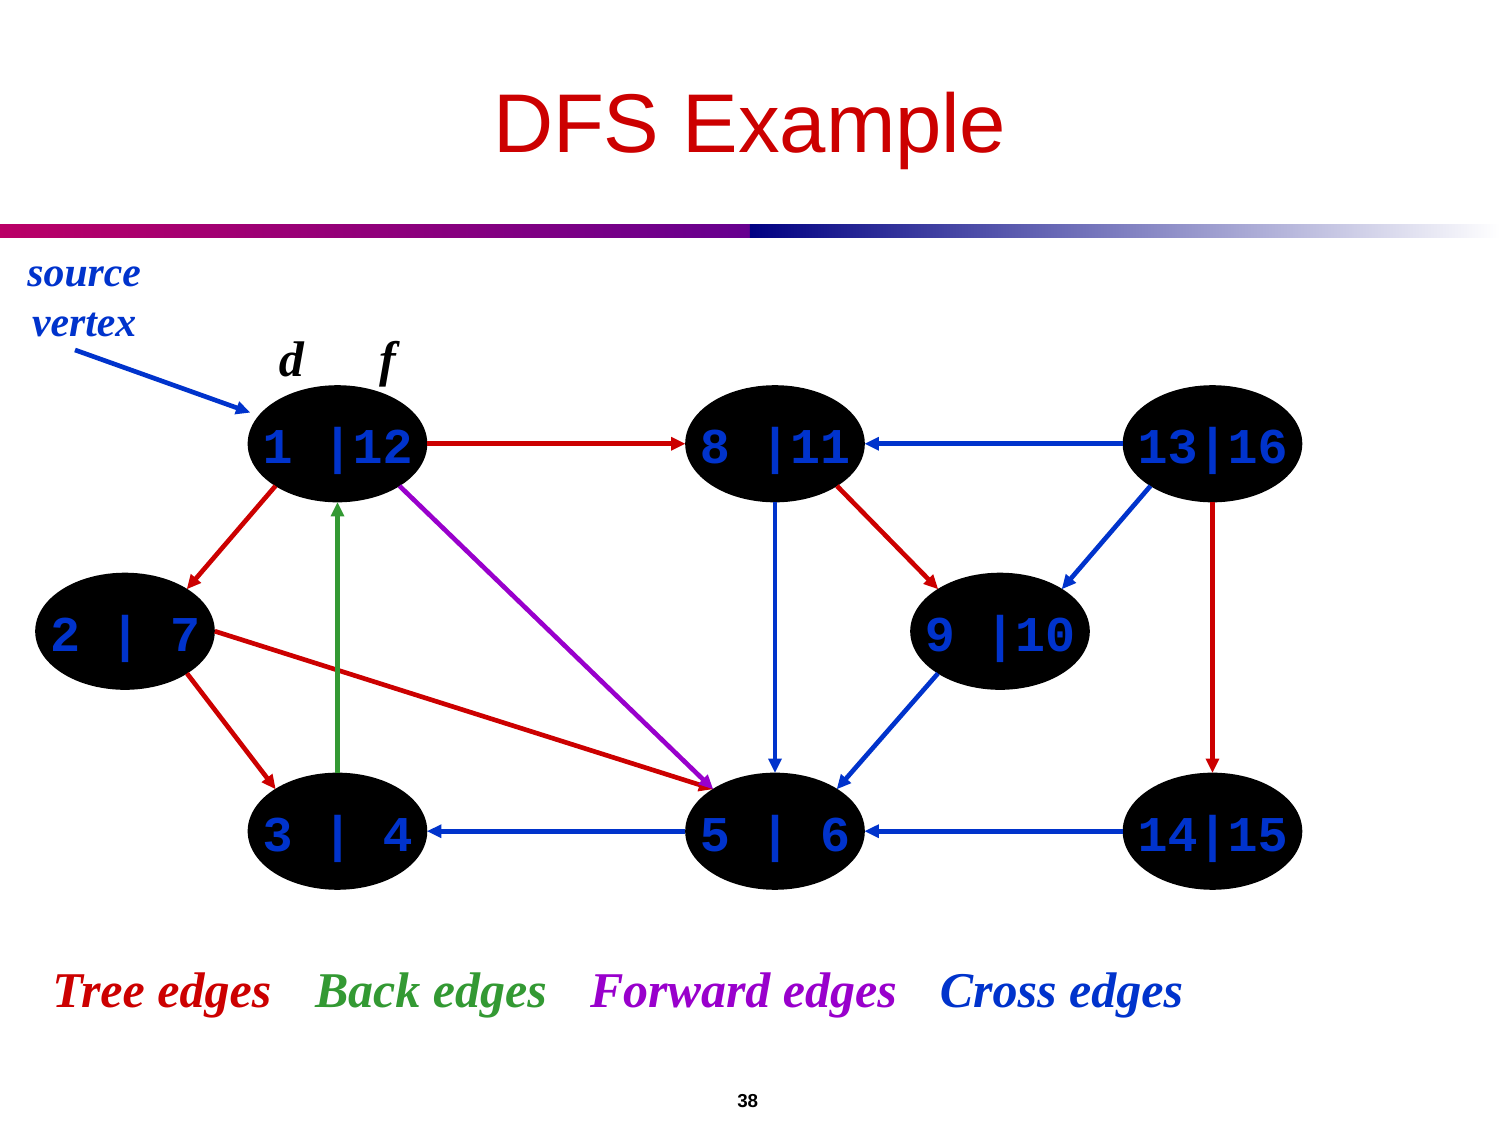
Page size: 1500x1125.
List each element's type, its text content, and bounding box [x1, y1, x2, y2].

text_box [186, 673, 276, 790]
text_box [836, 485, 939, 589]
text_box Cross edges [924, 949, 1199, 1025]
text_box 38 [74, 1074, 1425, 1125]
title DFS Example [75, 37, 1425, 200]
text_box 8 |11 [687, 387, 863, 501]
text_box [1061, 485, 1151, 589]
text_box 13|16 [1125, 387, 1300, 501]
text_box 9 |10 [912, 575, 1088, 688]
text_box Forward edges [575, 949, 913, 1025]
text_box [836, 673, 939, 790]
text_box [186, 485, 276, 589]
text_box 5 | 6 [687, 774, 863, 888]
text_box d f [249, 299, 425, 413]
text_box [83, 353, 250, 415]
text_box 2 | 7 [37, 575, 213, 688]
text_box Back edges [300, 949, 562, 1025]
text_box source vertex [12, 237, 157, 353]
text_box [399, 485, 714, 790]
text_box Tree edges [37, 949, 287, 1025]
text_box 14|15 [1125, 774, 1300, 888]
text_box 3 | 4 [249, 789, 425, 888]
text_box 1 |12 [249, 400, 425, 501]
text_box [214, 631, 399, 789]
